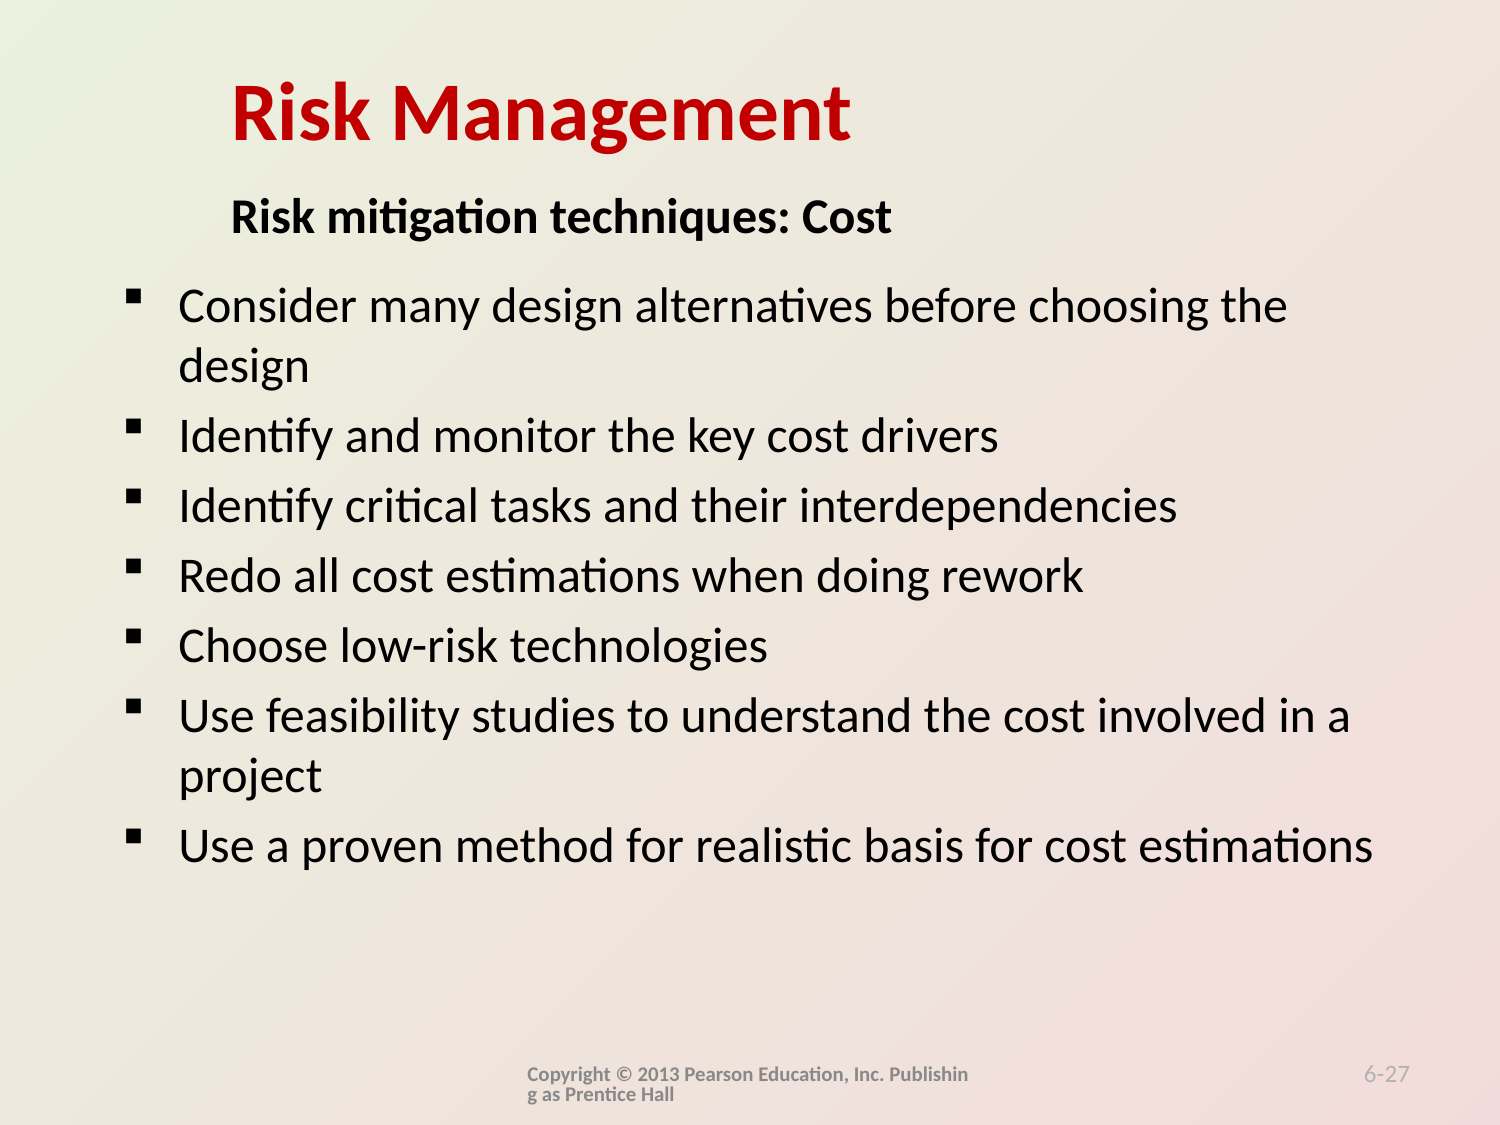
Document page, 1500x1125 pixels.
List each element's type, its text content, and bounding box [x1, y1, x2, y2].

footer Copyright © 2013 Pearson Education, Inc. Publishing as Prentice Hall [512, 1042, 988, 1103]
list Consider many design alternatives before choosing the design Identify and monitor the key cost drivers Identify critical tasks and their interdependencies Redo all cost estimations when doing rework Choose low-risk technologies Use feasibility studies to understand the cost involved in a project Use a proven method for realistic basis for cost estimations [106, 264, 1426, 1008]
slide_number 6-27 [1074, 1042, 1425, 1103]
list Risk mitigation techniques: Cost [215, 175, 1409, 232]
